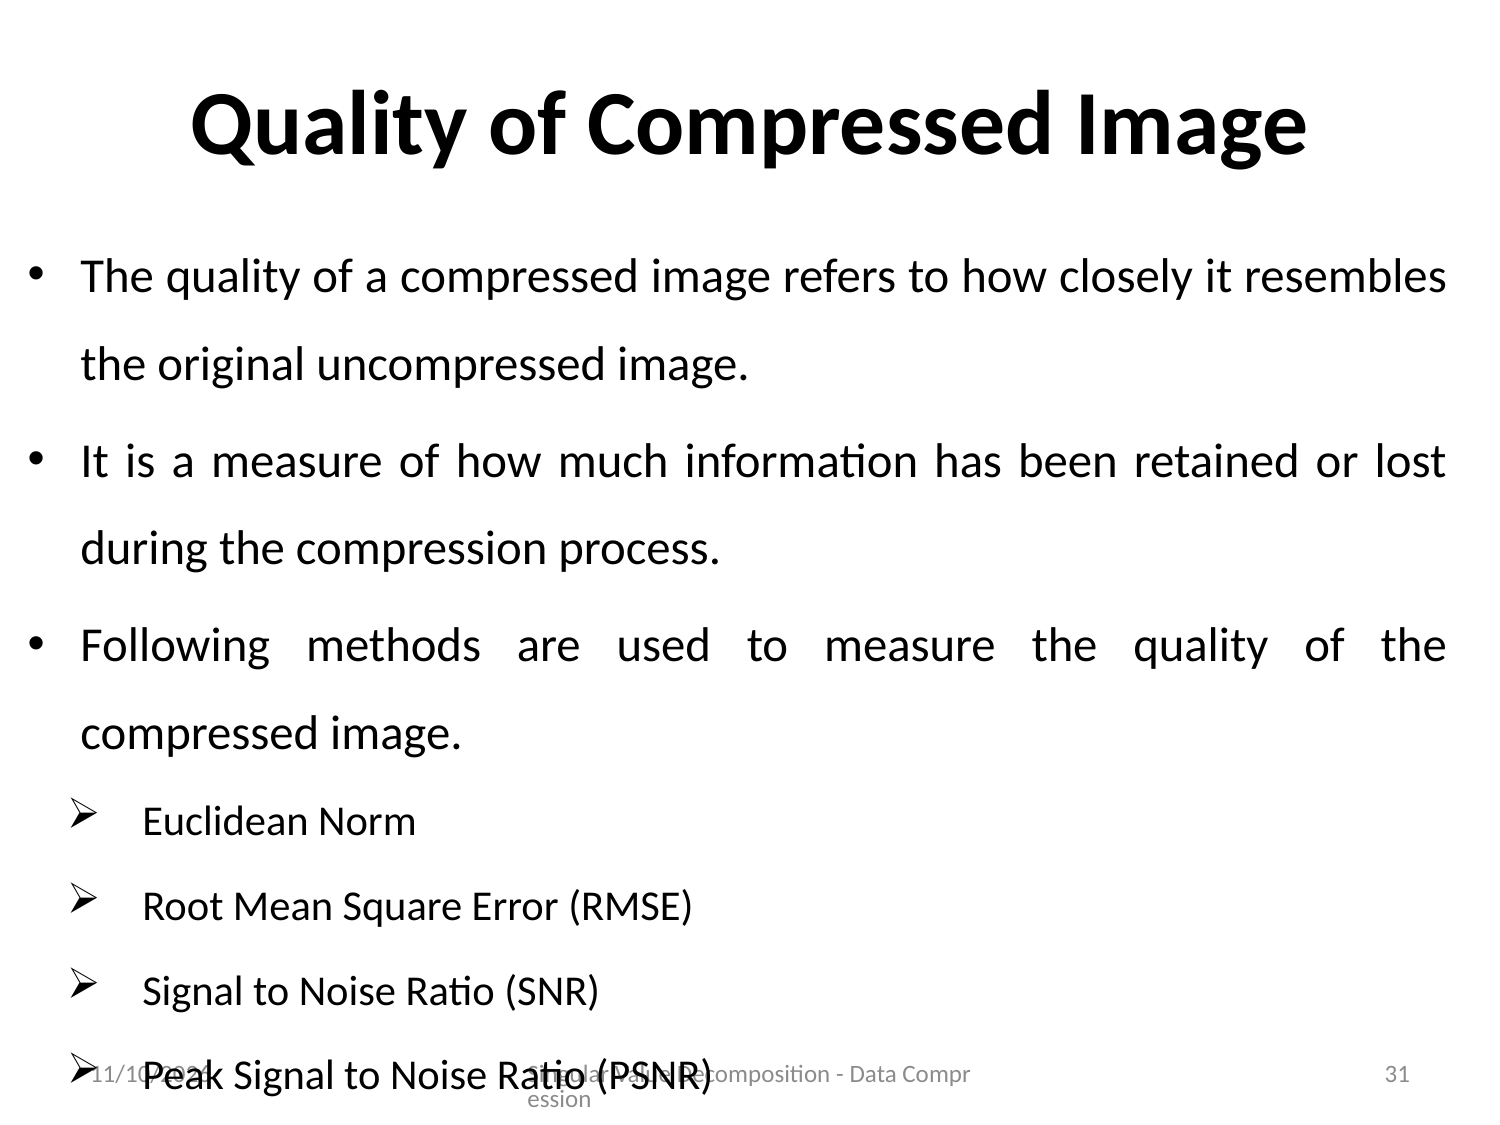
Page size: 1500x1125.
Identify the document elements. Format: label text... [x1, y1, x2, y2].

footer Singular Value Decomposition - Data Compression [512, 1042, 988, 1103]
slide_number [75, 1042, 425, 1103]
slide_number 31 [1074, 1042, 1425, 1103]
list The quality of a compressed image refers to how closely it resembles the original uncompressed image. It is a measure of how much information has been retained or lost during the compression process. Following methods are used to measure the quality of the compressed image. Euclidean Norm Root Mean Square Error (RMSE) Signal to Noise Ratio (SNR) Peak Signal to Noise Ratio (PSNR) [12, 207, 1463, 1107]
title Quality of Compressed Image [75, 24, 1425, 207]
